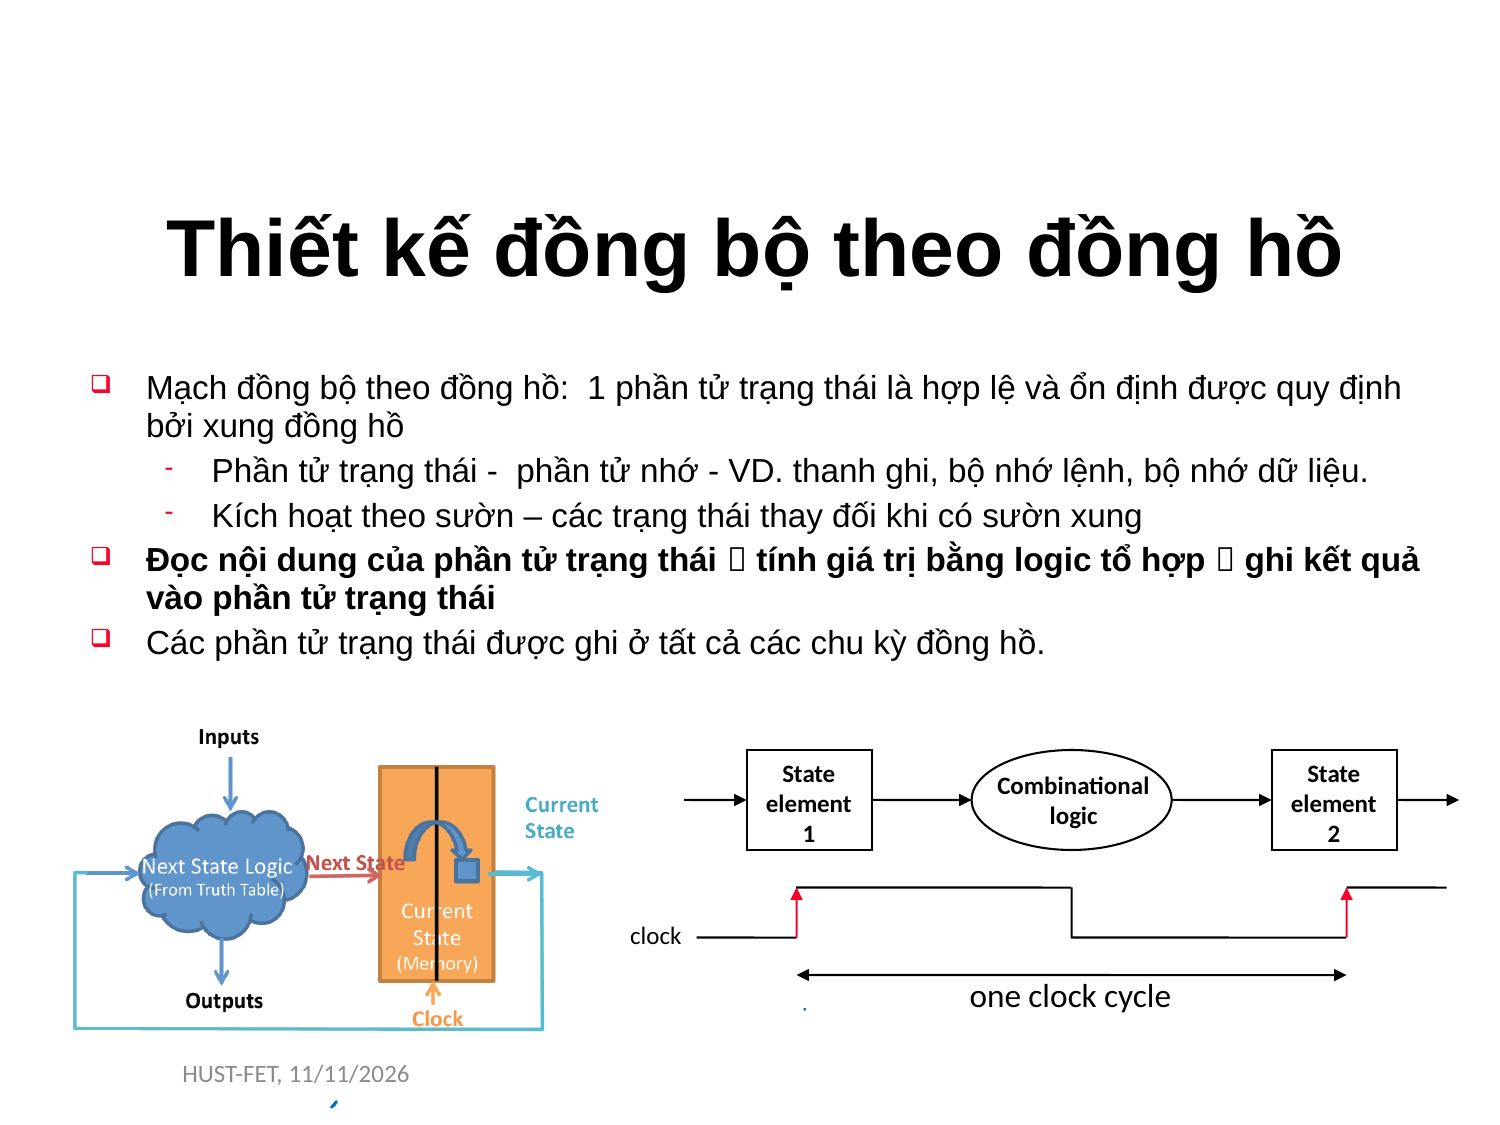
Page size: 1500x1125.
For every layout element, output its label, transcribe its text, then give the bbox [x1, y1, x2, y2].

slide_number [75, 1043, 425, 1103]
title Thiết kế đồng bộ theo đồng hồ [75, 149, 1438, 338]
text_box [612, 749, 1460, 1023]
picture [62, 724, 601, 1034]
text_box Mạch đồng bộ theo đồng hồ: 1 phần tử trạng thái là hợp lệ và ổn định được quy định bởi xung đồng hồ Phần tử trạng thái - phần tử nhớ - VD. thanh ghi, bộ nhớ lệnh, bộ nhớ dữ liệu. Kích hoạt theo sườn – các trạng thái thay đối khi có sườn xung Đọc nội dung của phần tử trạng thái  tính giá trị bằng logic tổ hợp  ghi kết quả vào phần tử trạng thái Các phần tử trạng thái được ghi ở tất cả các chu kỳ đồng hồ. [75, 362, 1475, 669]
